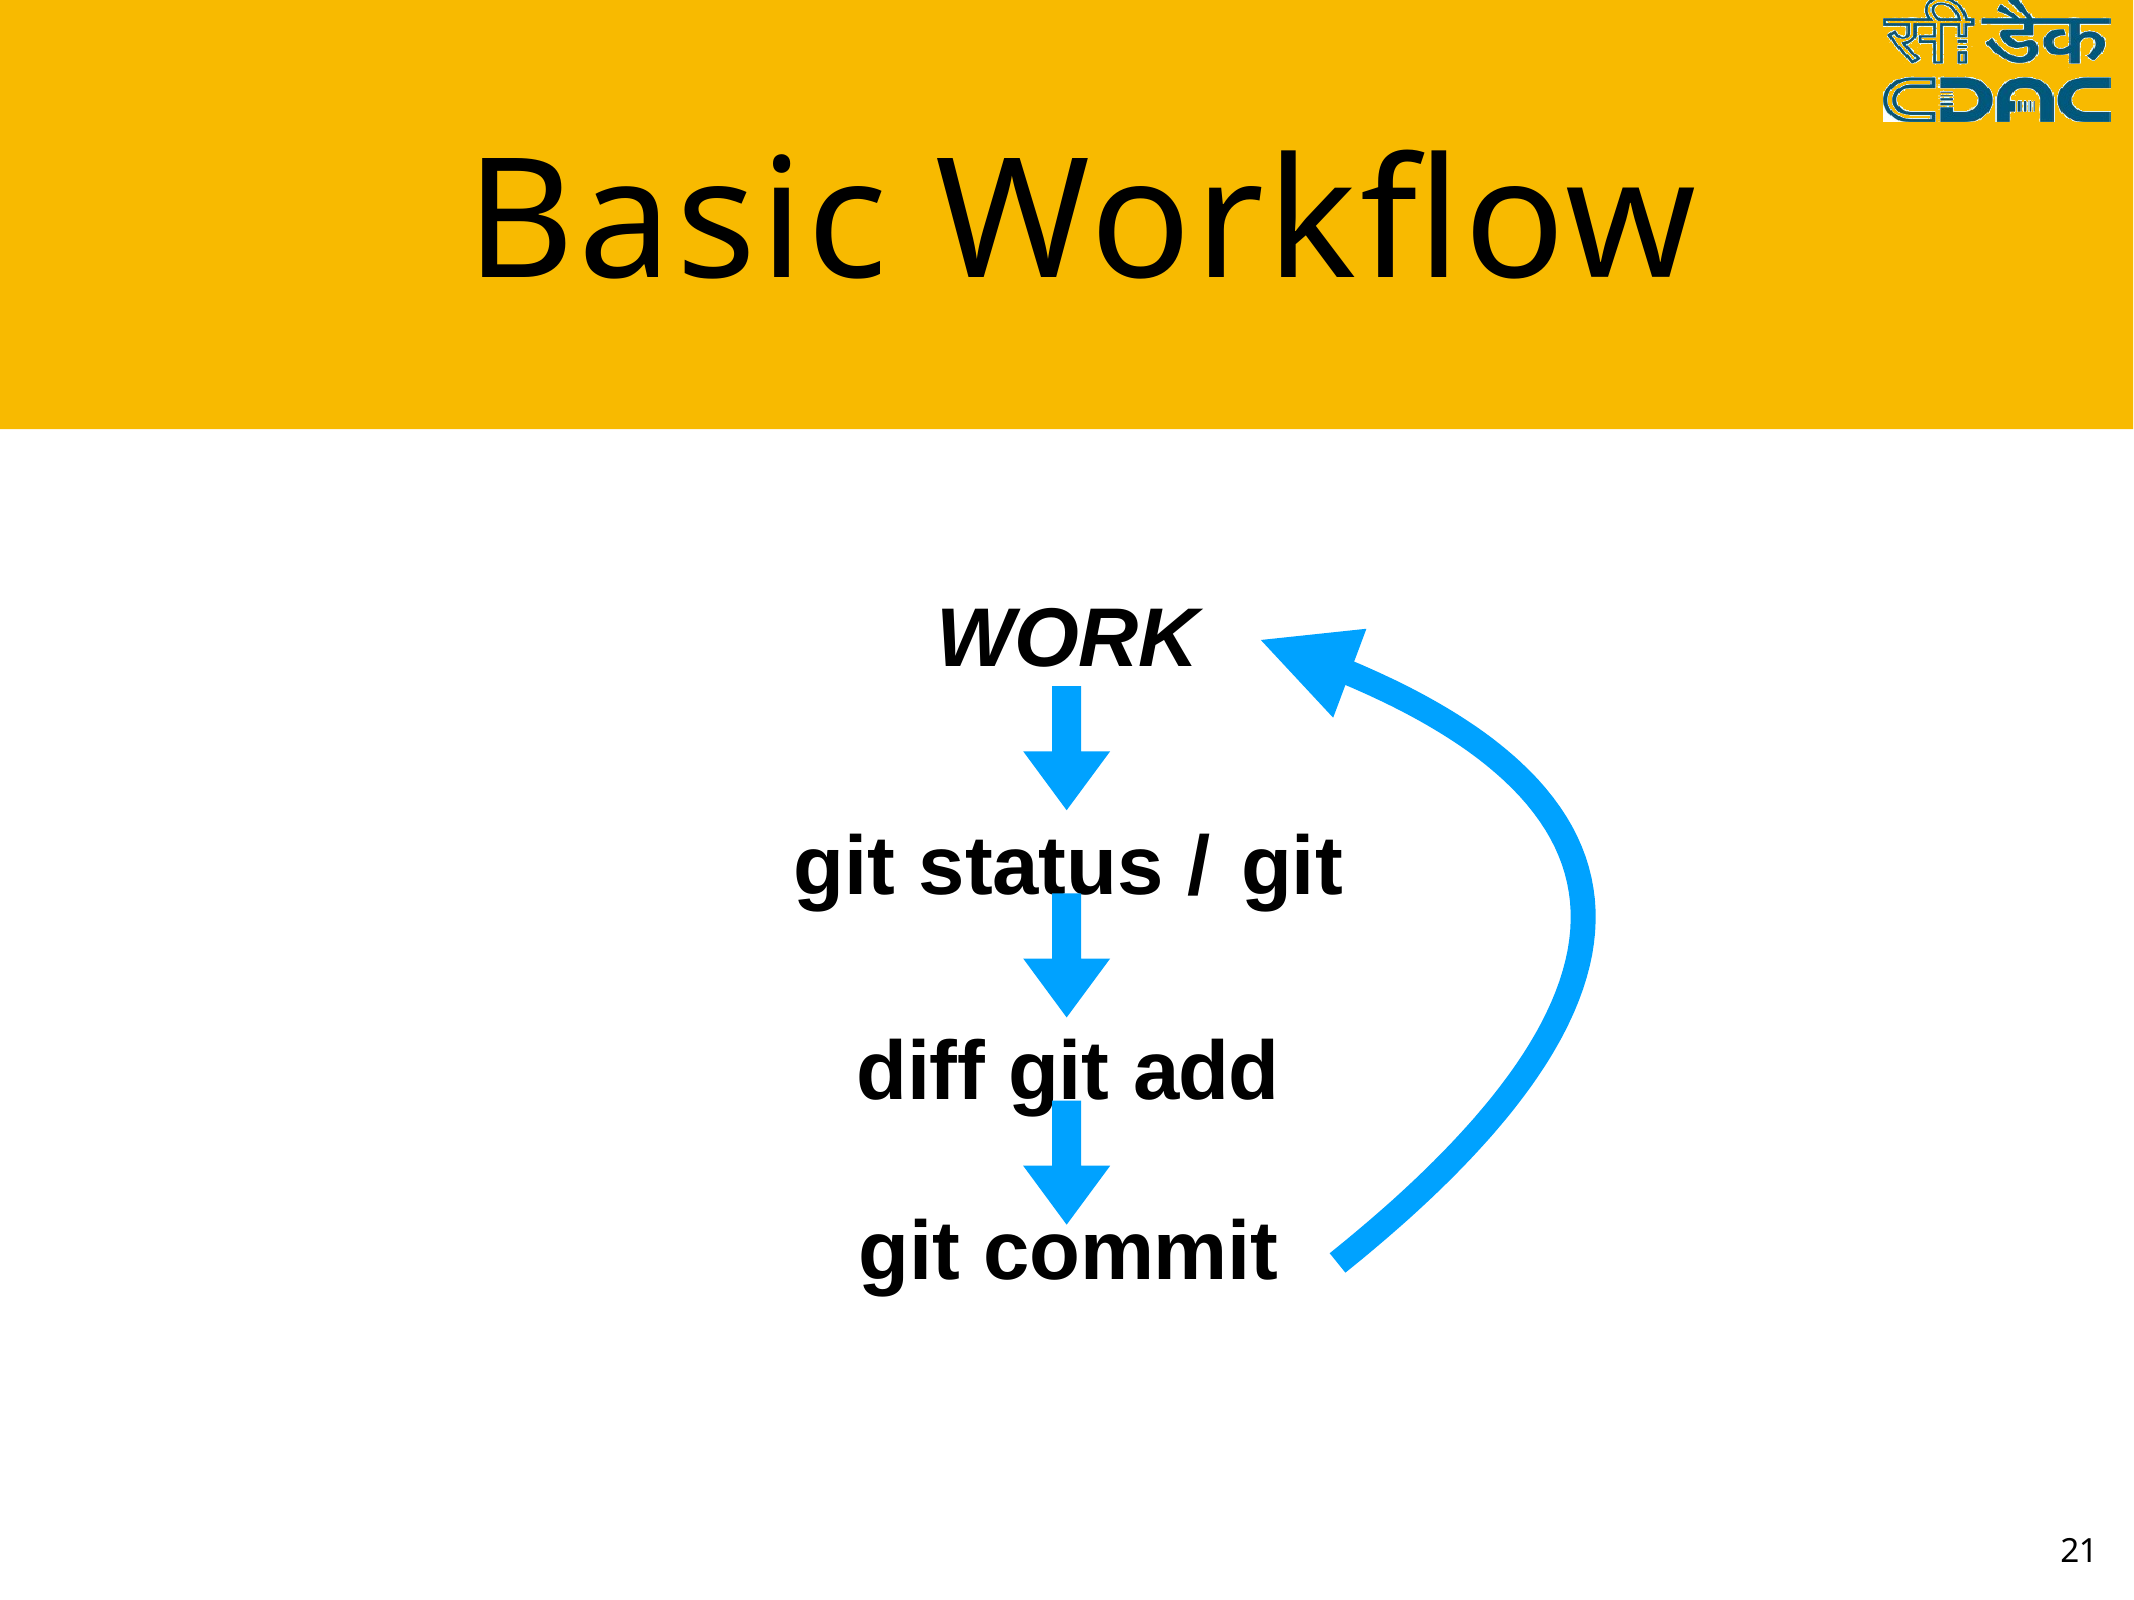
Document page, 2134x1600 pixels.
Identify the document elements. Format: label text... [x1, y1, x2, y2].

picture [2010, 88, 2041, 122]
picture [1883, 0, 2111, 122]
text_box [1023, 893, 1111, 1018]
text_box [1023, 686, 1111, 811]
text_box [1023, 1100, 1111, 1225]
title Basic Workflow [100, 108, 2033, 378]
slide_number 21 [2054, 1528, 2106, 1600]
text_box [1260, 628, 1597, 1276]
text_box WORK git status / git diff git add git commit [716, 581, 1419, 1296]
